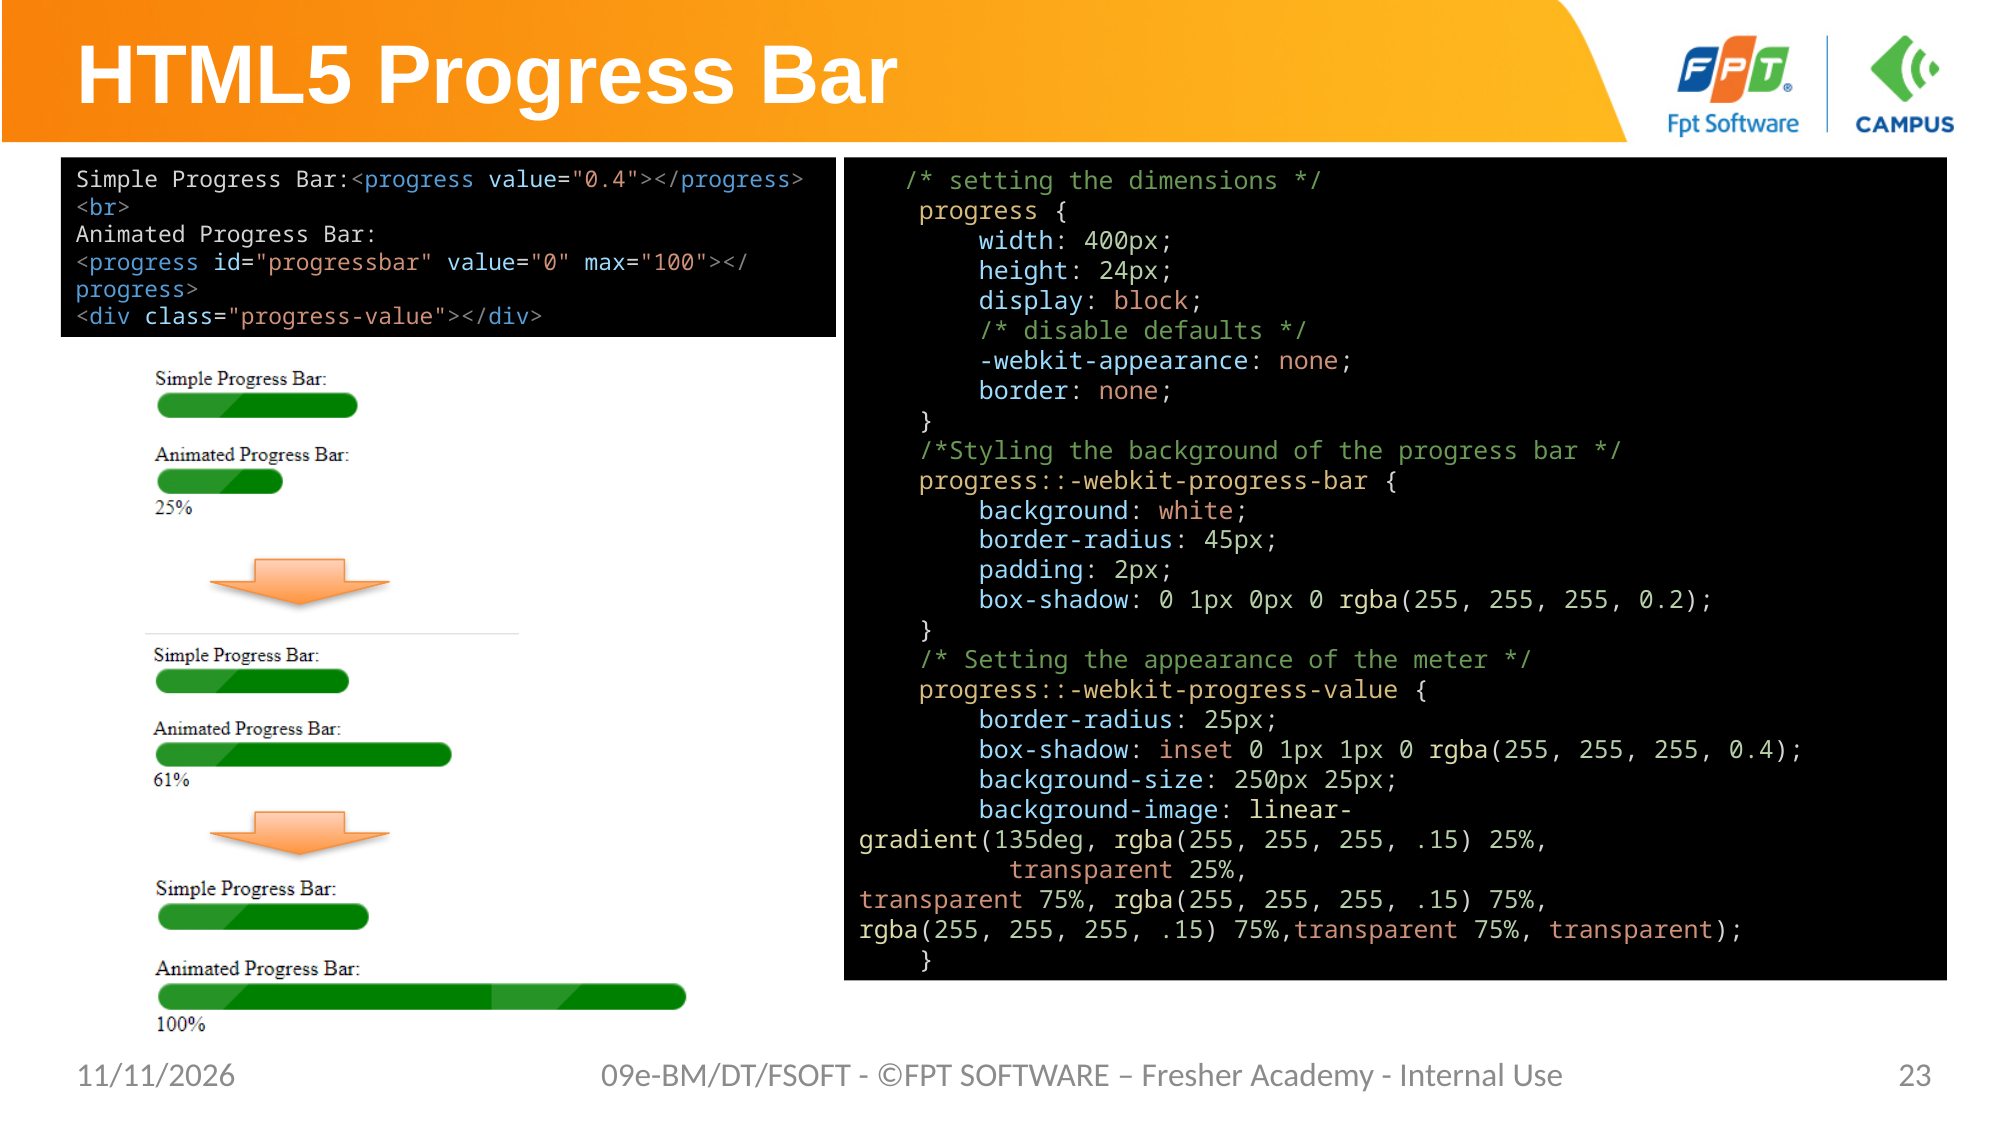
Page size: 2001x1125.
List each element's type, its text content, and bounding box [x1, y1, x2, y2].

picture [2, 0, 1998, 1125]
title HTML5 Progress Bar [60, 0, 1567, 141]
text_box [209, 811, 390, 855]
footer 09e-BM/DT/FSOFT - ©FPT SOFTWARE – Fresher Academy - Internal Use [385, 1042, 1780, 1103]
text_box [209, 558, 390, 605]
slide_number 23 [1800, 1042, 1947, 1103]
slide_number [60, 1042, 360, 1103]
text_box /* setting the dimensions */ progress { width: 400px; height: 24px; display: block; /* disable defaults */ -webkit-appearance: none; border: none; } /*Styling the background of the progress bar */ progress::-webkit-progress-bar { background: white; border-radius: 45px; padding: 2px; box-shadow: 0 1px 0px 0 rgba(255, 255, 255, 0.2); } /* Setting the appearance of the meter */ progress::-webkit-progress-value { border-radius: 25px; box-shadow: inset 0 1px 1px 0 rgba(255, 255, 255, 0.4); background-size: 250px 25px; background-image: linear-gradient(135deg, rgba(255, 255, 255, .15) 25%, transparent 25%, transparent 75%, rgba(255, 255, 255, .15) 75%, rgba(255, 255, 255, .15) 75%,transparent 75%, transparent); } [844, 157, 1947, 981]
text_box Simple Progress Bar:<progress value="0.4"></progress> <br> Animated Progress Bar: <progress id="progressbar" value="0" max="100"></progress> <div class="progress-value"></div> [60, 157, 836, 337]
